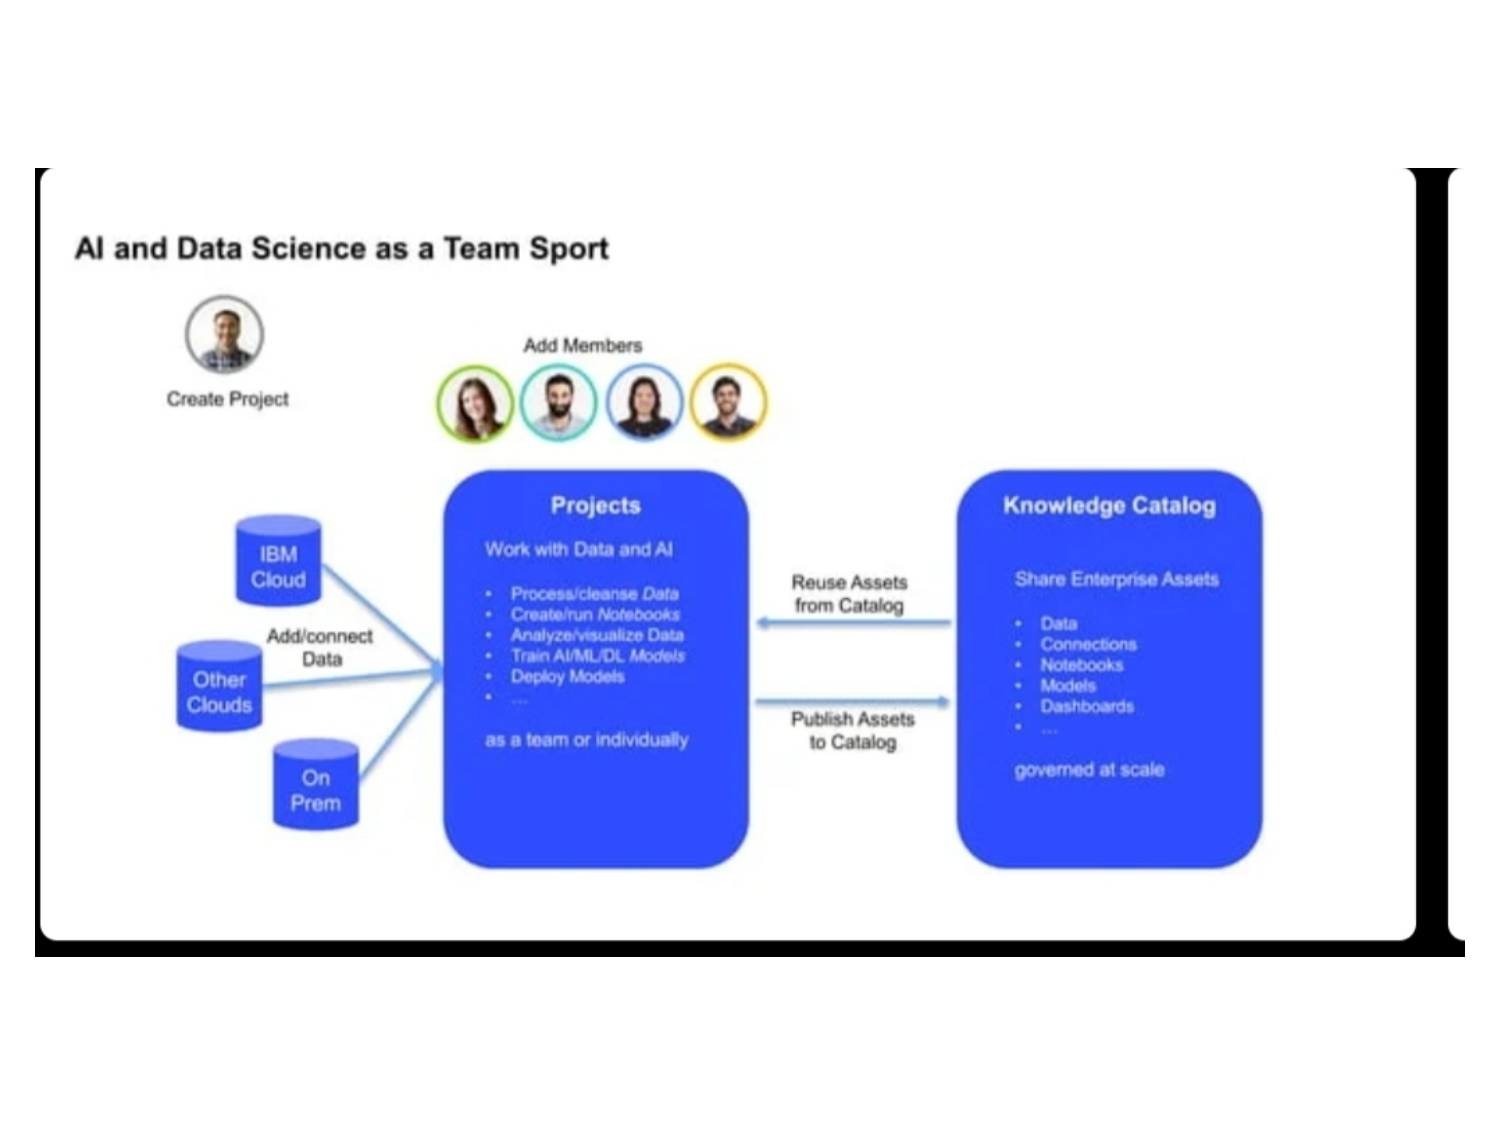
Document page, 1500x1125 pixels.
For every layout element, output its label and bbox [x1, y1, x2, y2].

picture [35, 168, 1465, 957]
